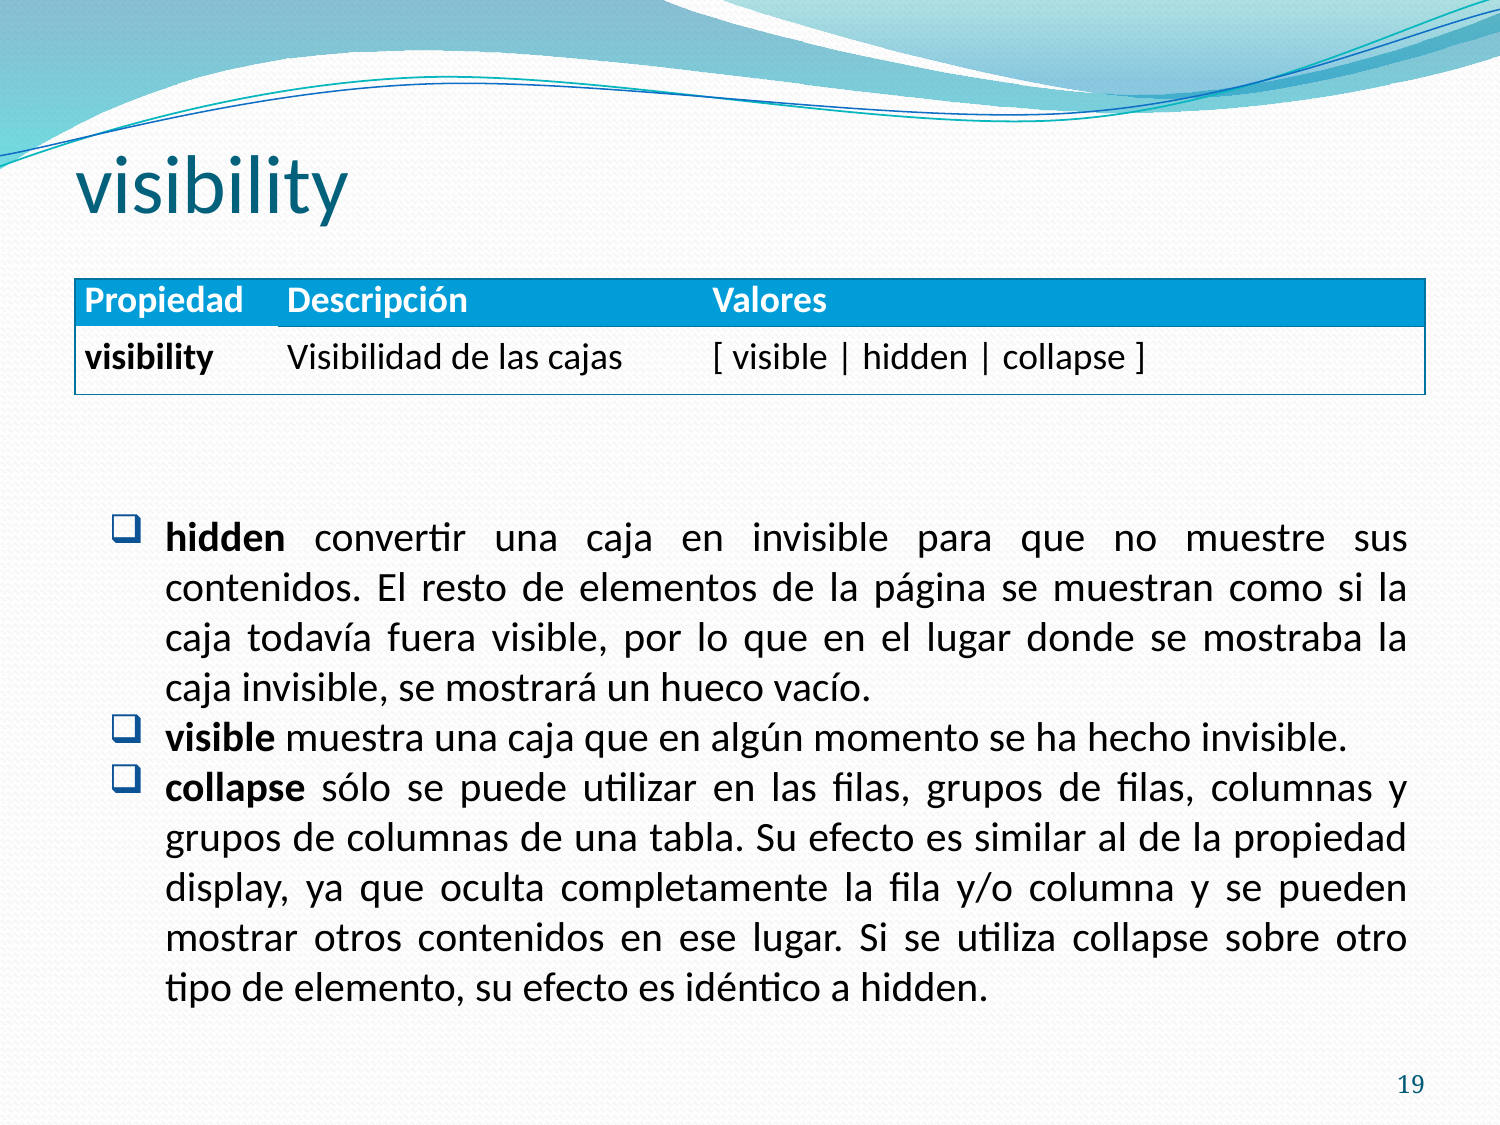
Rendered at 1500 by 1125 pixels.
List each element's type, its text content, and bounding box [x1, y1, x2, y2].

table_header Propiedad [76, 280, 278, 326]
table_cell visibility [76, 326, 278, 394]
list hidden convertir una caja en invisible para que no muestre sus contenidos. El resto de elementos de la página se muestran como si la caja todavía fuera visible, por lo que en el lugar donde se mostraba la caja invisible, se mostrará un hueco vacío. visible muestra una caja que en algún momento se ha hecho invisible. collapse sólo se puede utilizar en las filas, grupos de filas, columnas y grupos de columnas de una tabla. Su efecto es similar al de la propiedad display, ya que oculta completamente la fila y/o columna y se pueden mostrar otros contenidos en ese lugar. Si se utiliza collapse sobre otro tipo de elemento, su efecto es idéntico a hidden. [64, 243, 1424, 1059]
title visibility [75, 42, 1471, 231]
table_header Valores [703, 280, 1424, 326]
table_cell [ visible | hidden | collapse ] [703, 327, 1424, 394]
table_cell Visibilidad de las cajas [278, 327, 703, 394]
slide_number 19 [1299, 1042, 1425, 1103]
table_header Descripción [278, 280, 703, 326]
